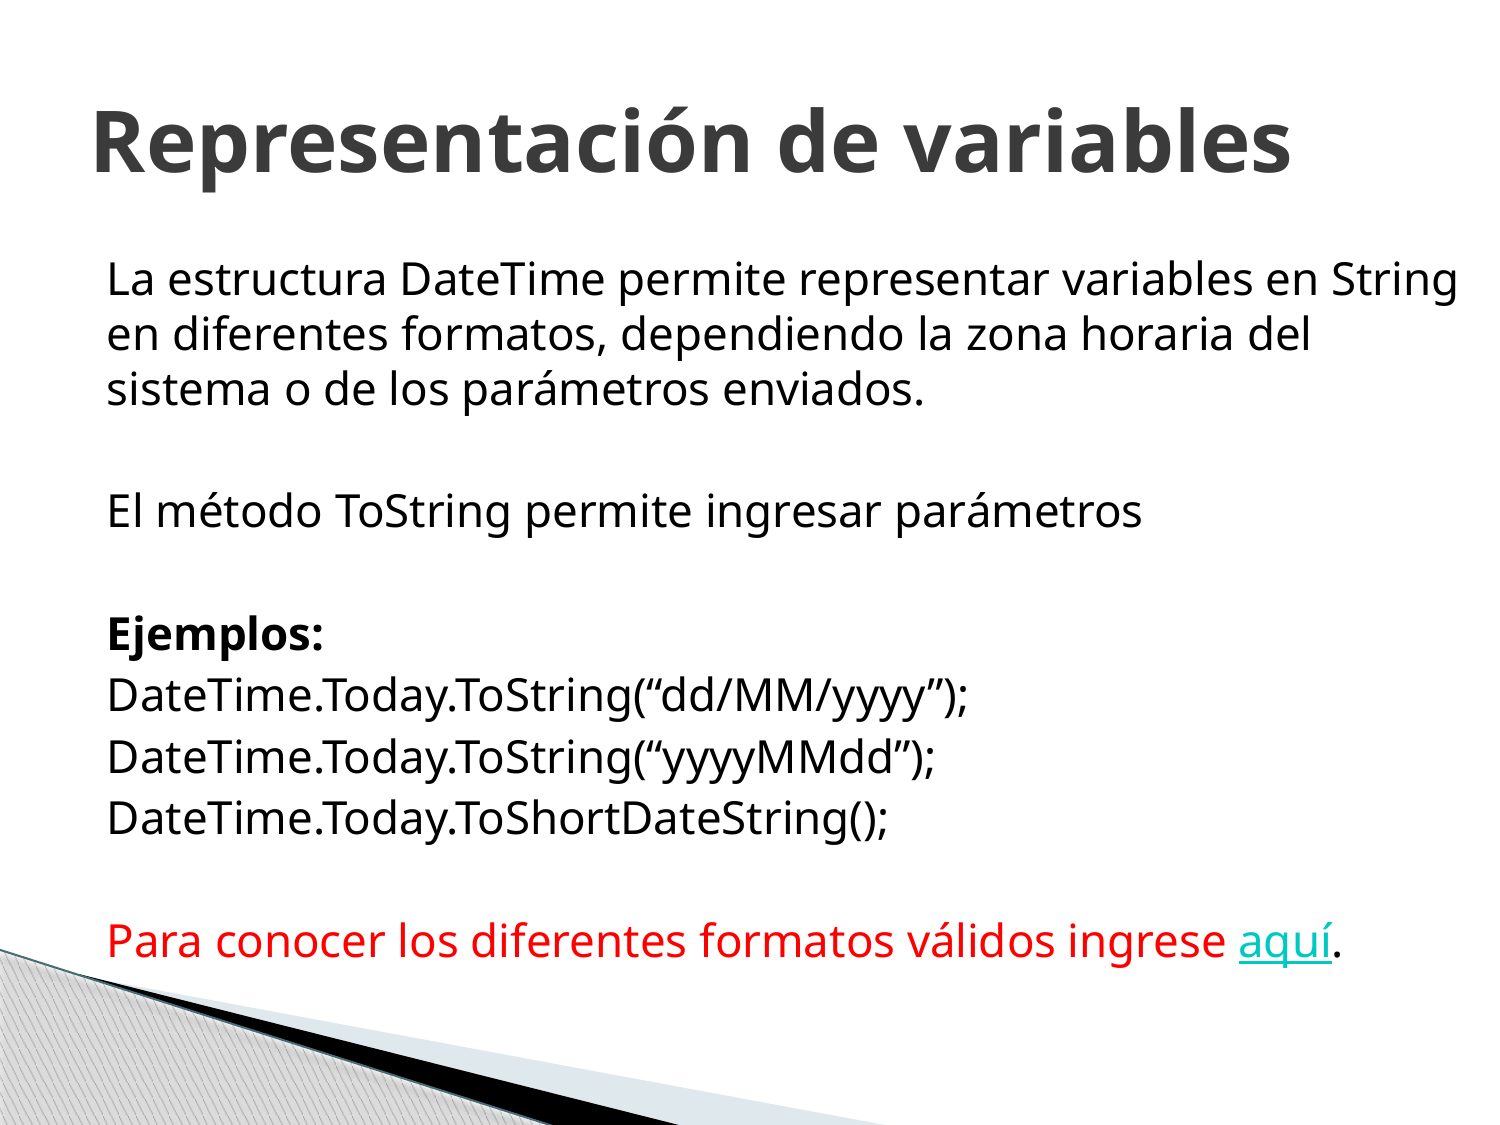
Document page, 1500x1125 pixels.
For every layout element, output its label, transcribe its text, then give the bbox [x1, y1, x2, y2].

title Representación de variables [75, 45, 1425, 233]
list La estructura DateTime permite representar variables en String en diferentes formatos, dependiendo la zona horaria del sistema o de los parámetros enviados. El método ToString permite ingresar parámetros Ejemplos: DateTime.Today.ToString(“dd/MM/yyyy”); DateTime.Today.ToString(“yyyyMMdd”); DateTime.Today.ToShortDateString(); Para conocer los diferentes formatos válidos ingrese aquí. [75, 243, 1500, 986]
